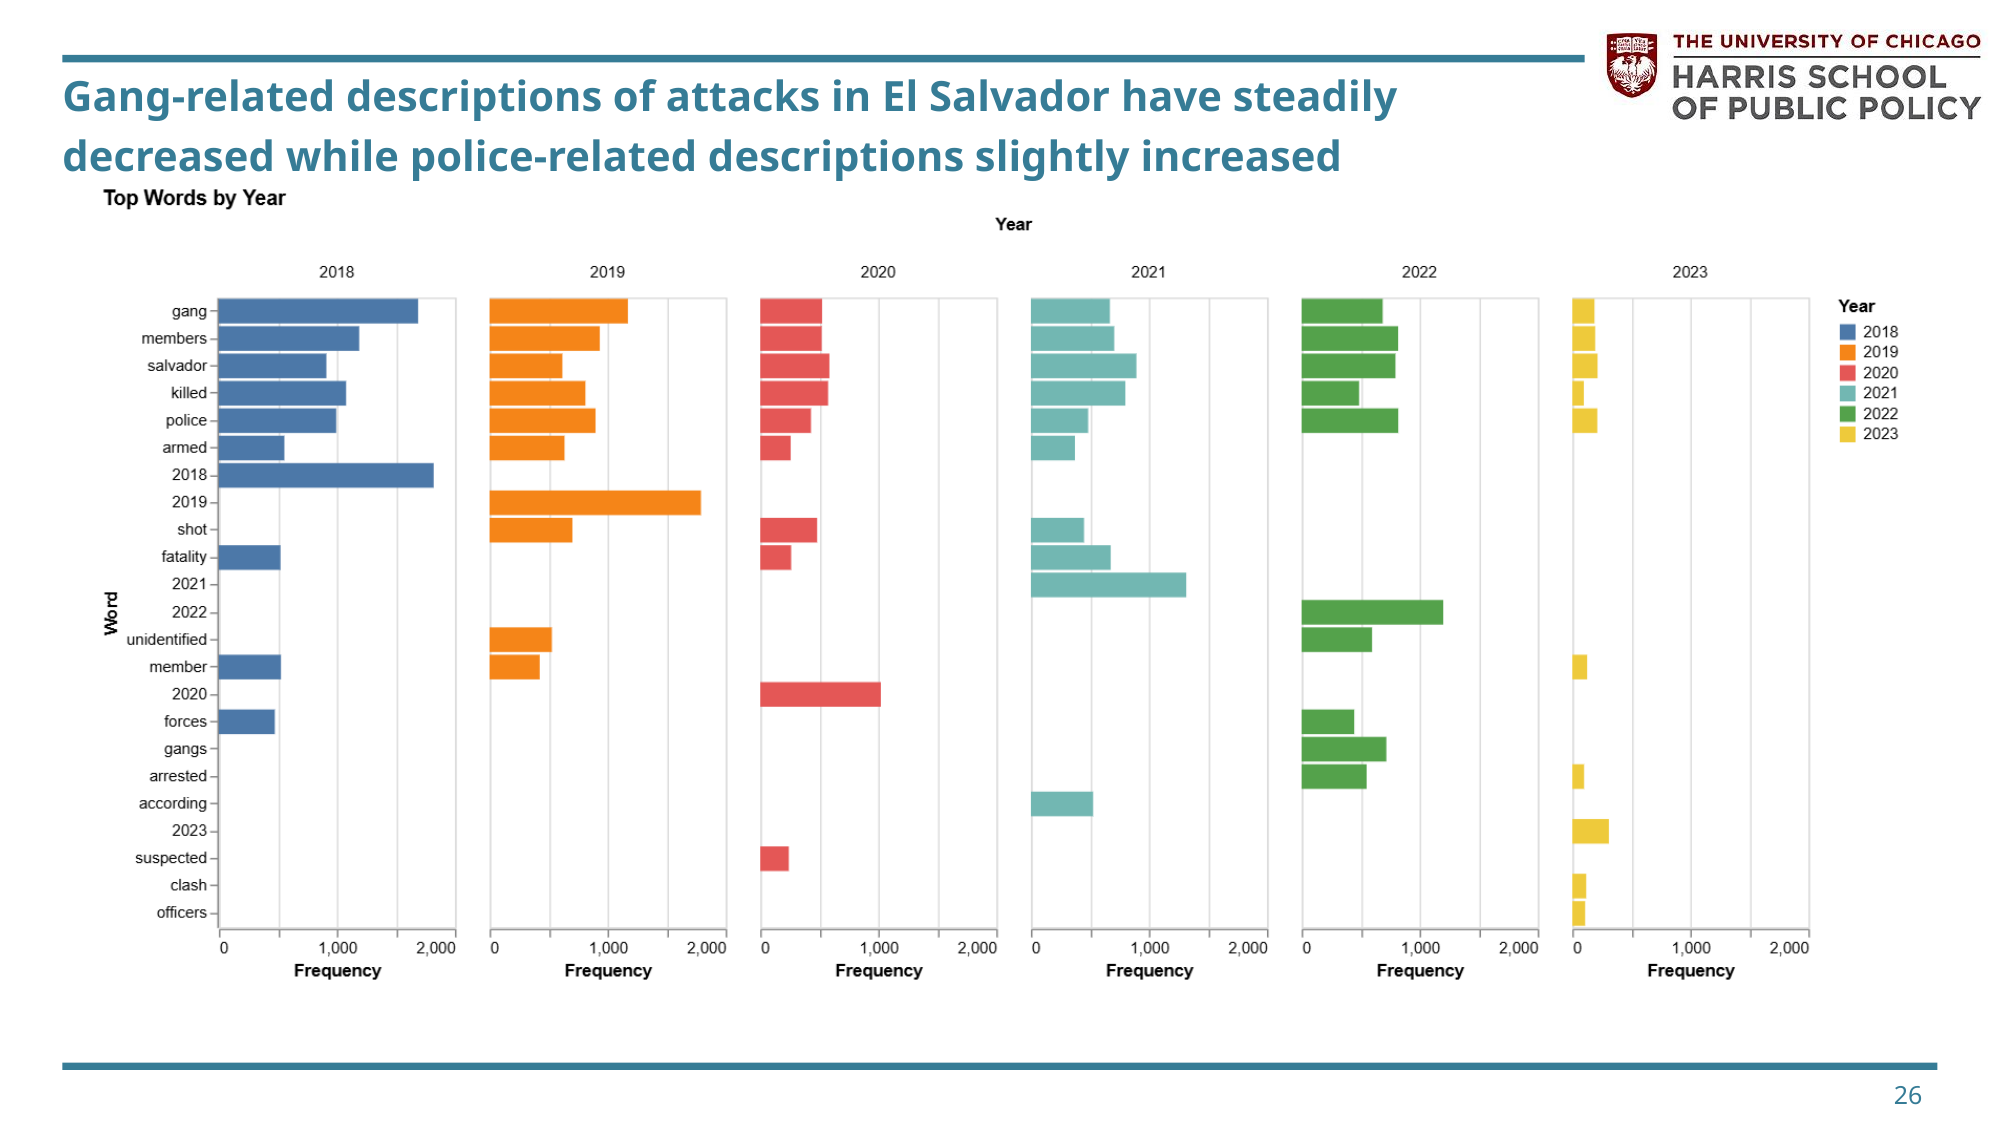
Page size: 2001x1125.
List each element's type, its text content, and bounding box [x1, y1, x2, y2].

picture [93, 181, 1907, 988]
list Gang-related descriptions of attacks in El Salvador have steadily decreased while police-related descriptions slightly increased [62, 59, 1585, 167]
slide_number 26 [1600, 1074, 1938, 1119]
picture [1584, 0, 2000, 154]
